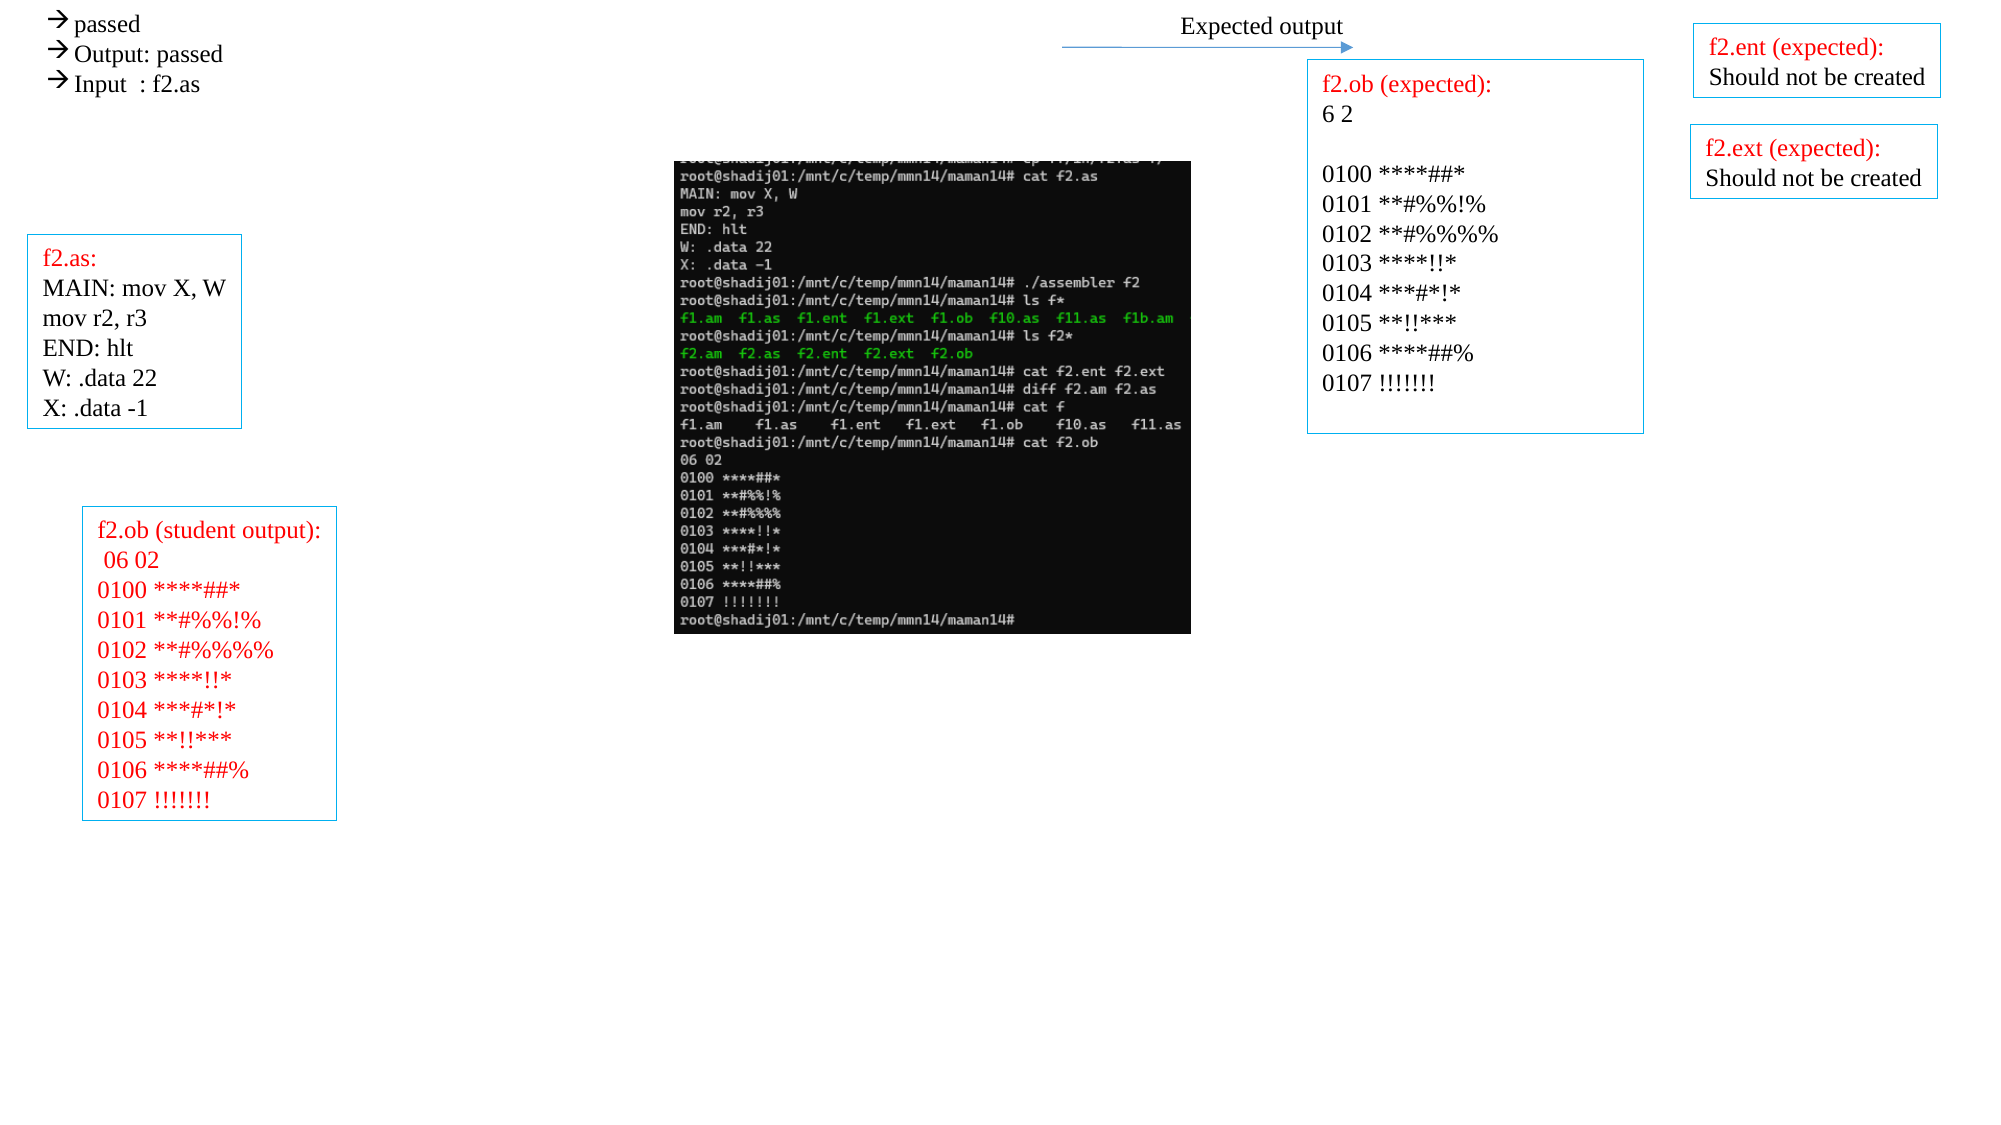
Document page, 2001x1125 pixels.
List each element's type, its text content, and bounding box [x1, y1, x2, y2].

text_box f2.as: MAIN: mov X, W mov r2, r3 END: hlt W: .data 22 X: .data -1 [27, 234, 242, 429]
picture [674, 161, 1191, 634]
text_box f2.ob (expected): 6 2 0100 ****##* 0101 **#%%!% 0102 **#%%%% 0103 ****!!* 0104 ***#*!* 0105 **!!*** 0106 ****##% 0107 !!!!!!! [1307, 59, 1644, 434]
text_box f2.ext (expected): Should not be created [1690, 124, 1938, 199]
text_box Expected output [1165, 1, 1359, 47]
text_box f2.ent (expected): Should not be created [1693, 23, 1941, 98]
text_box f2.ob (student output): 06 02 0100 ****##* 0101 **#%%!% 0102 **#%%%% 0103 ****!!* 0104 ***#*!* 0105 **!!*** 0106 ****##% 0107 !!!!!!! [82, 506, 337, 821]
text_box passed Output: passed Input : f2.as [31, 0, 239, 105]
